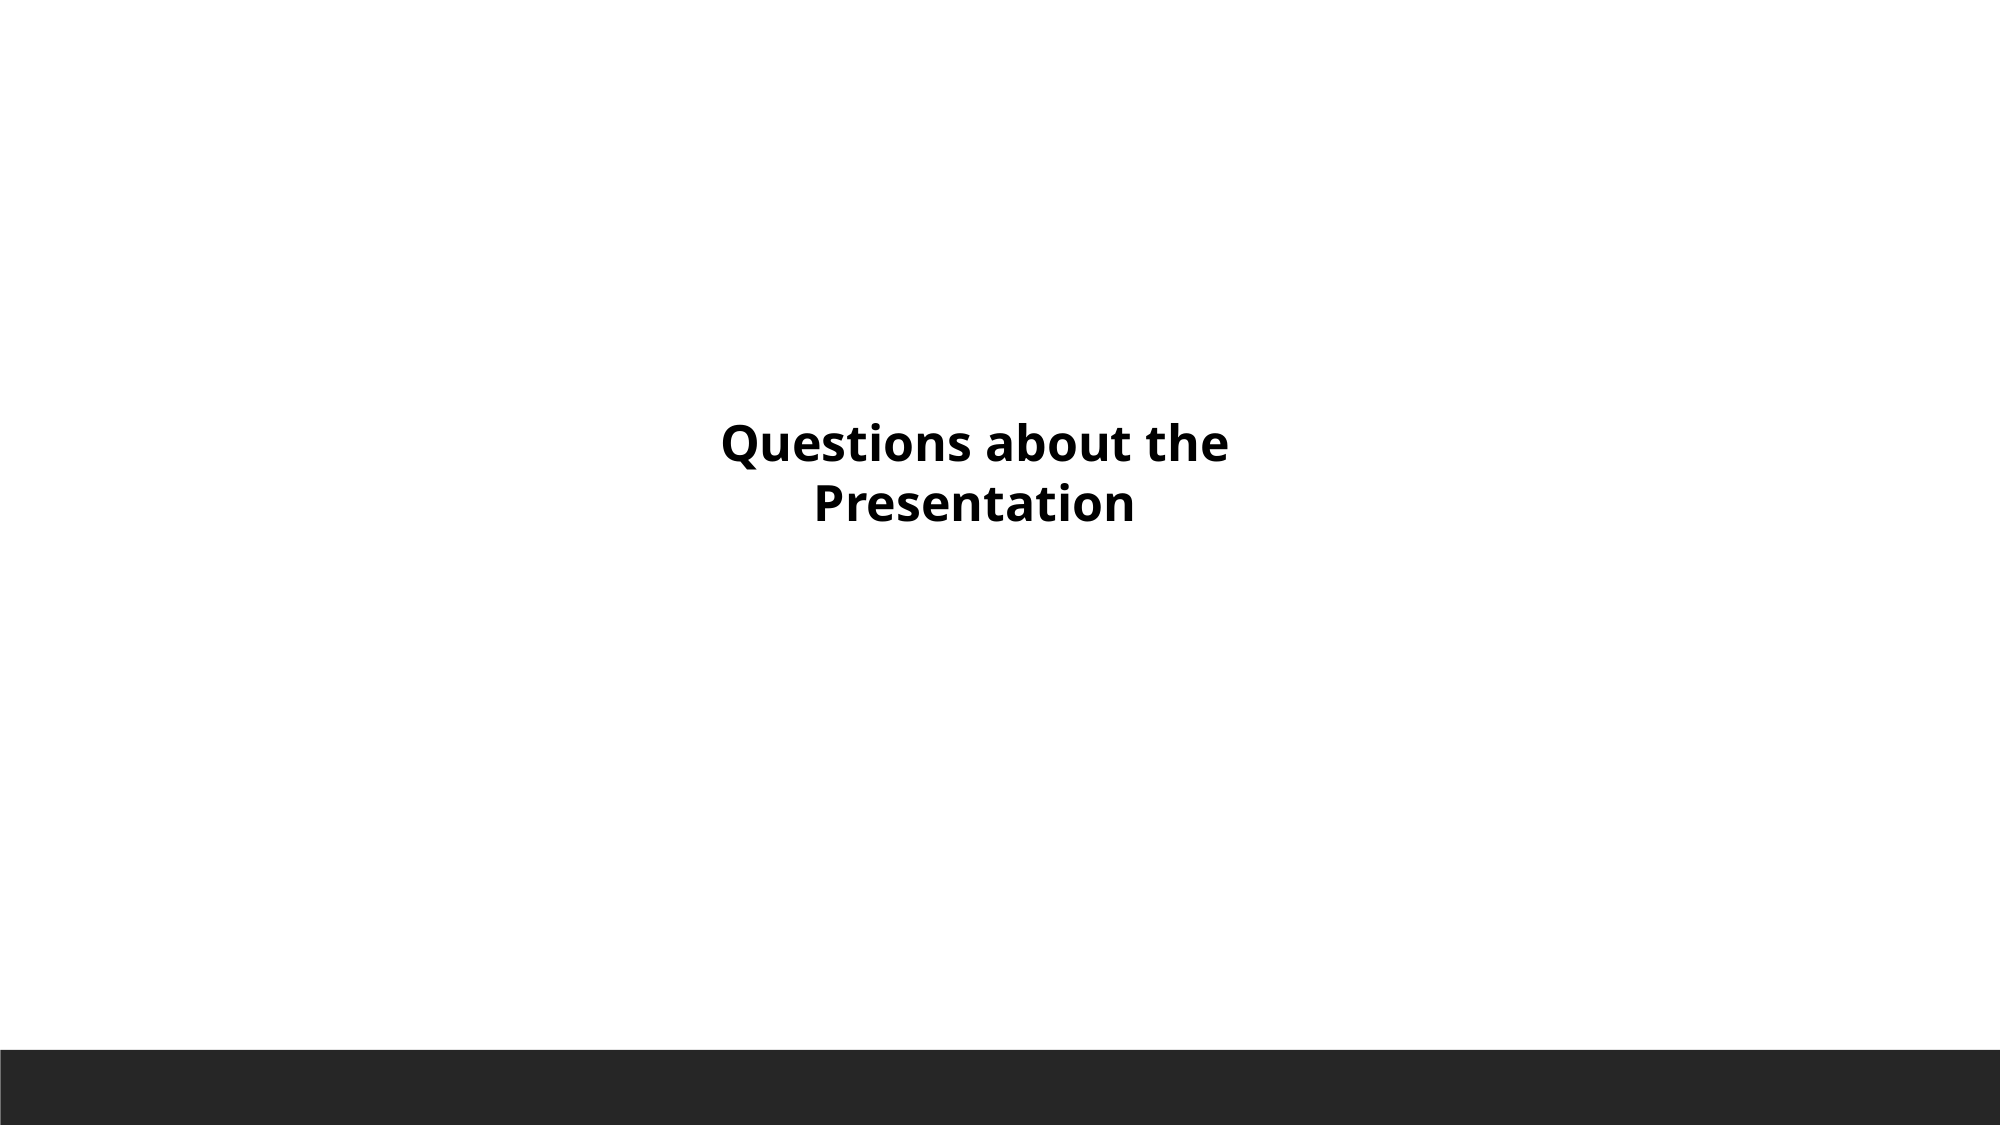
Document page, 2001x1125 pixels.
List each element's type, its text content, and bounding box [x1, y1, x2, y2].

text_box Questions about the Presentation [646, 403, 1304, 539]
